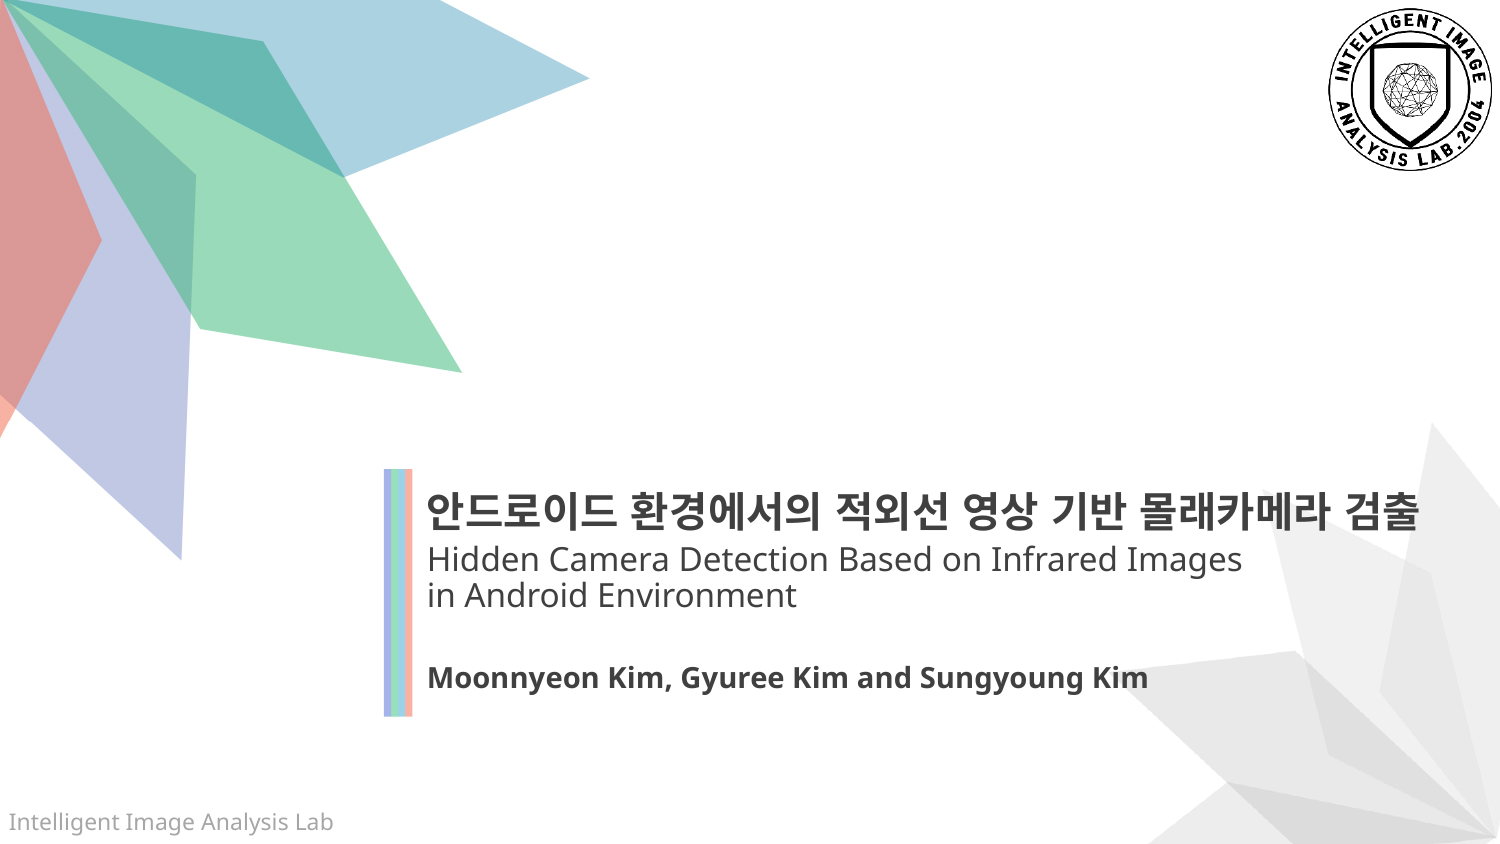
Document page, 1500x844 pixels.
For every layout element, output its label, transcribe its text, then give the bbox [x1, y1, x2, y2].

list 안드로이드 환경에서의 적외선 영상 기반 몰래카메라 검출 Hidden Camera Detection Based on Infrared Images in Android Environment Moonnyeon Kim, Gyuree Kim and Sungyoung Kim [414, 469, 1500, 717]
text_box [383, 468, 413, 717]
picture [0, 0, 1500, 844]
